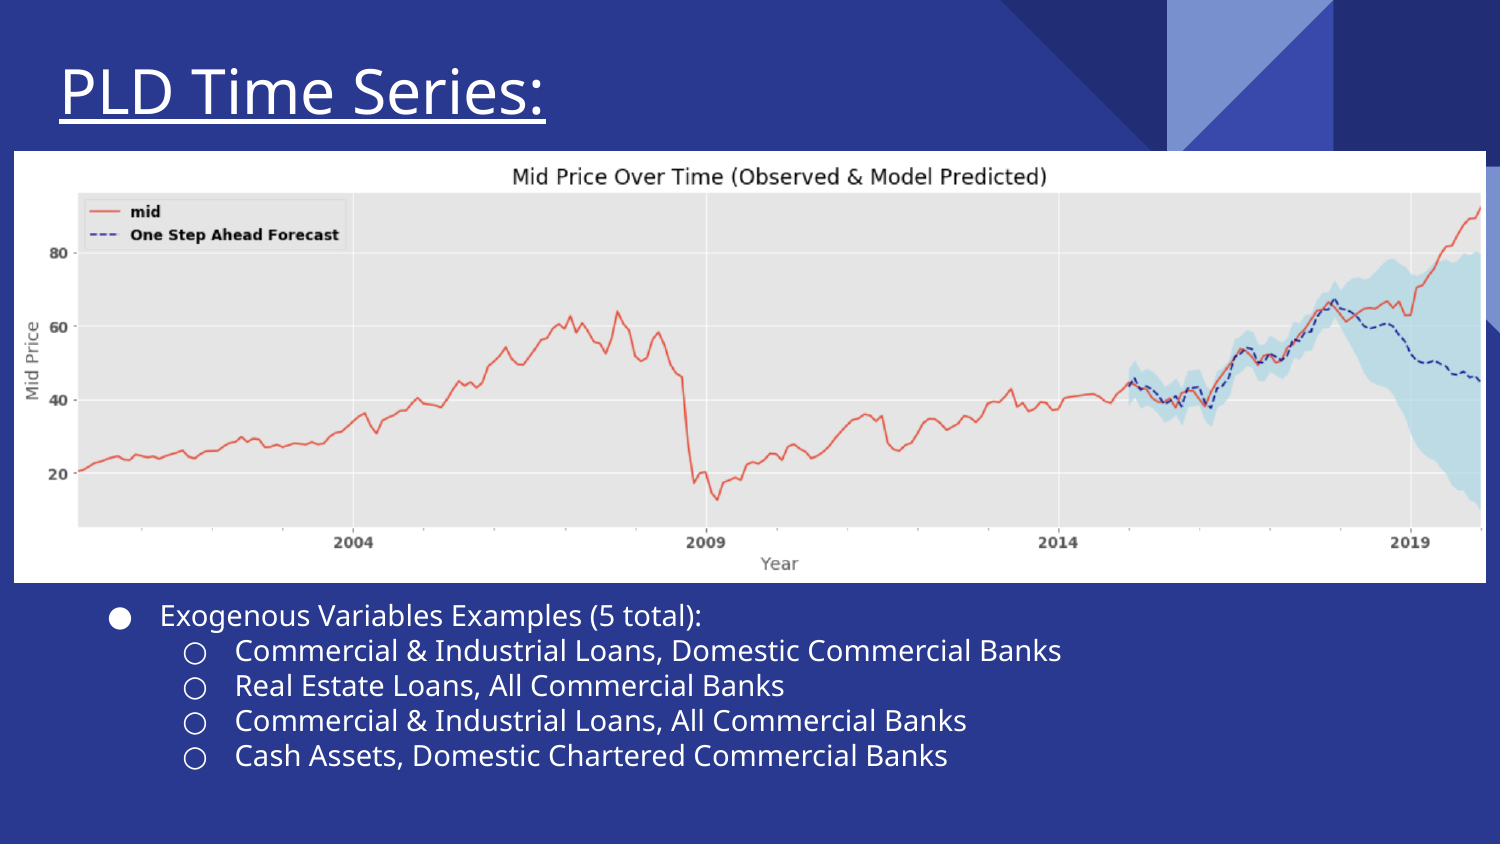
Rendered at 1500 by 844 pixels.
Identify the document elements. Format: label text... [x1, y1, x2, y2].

text_box Exogenous Variables Examples (5 total): Commercial & Industrial Loans, Domestic Commercial Banks Real Estate Loans, All Commercial Banks Commercial & Industrial Loans, All Commercial Banks Cash Assets, Domestic Chartered Commercial Banks [69, 591, 1431, 825]
text_box PLD Time Series: [44, 36, 1204, 149]
picture [13, 151, 1487, 583]
